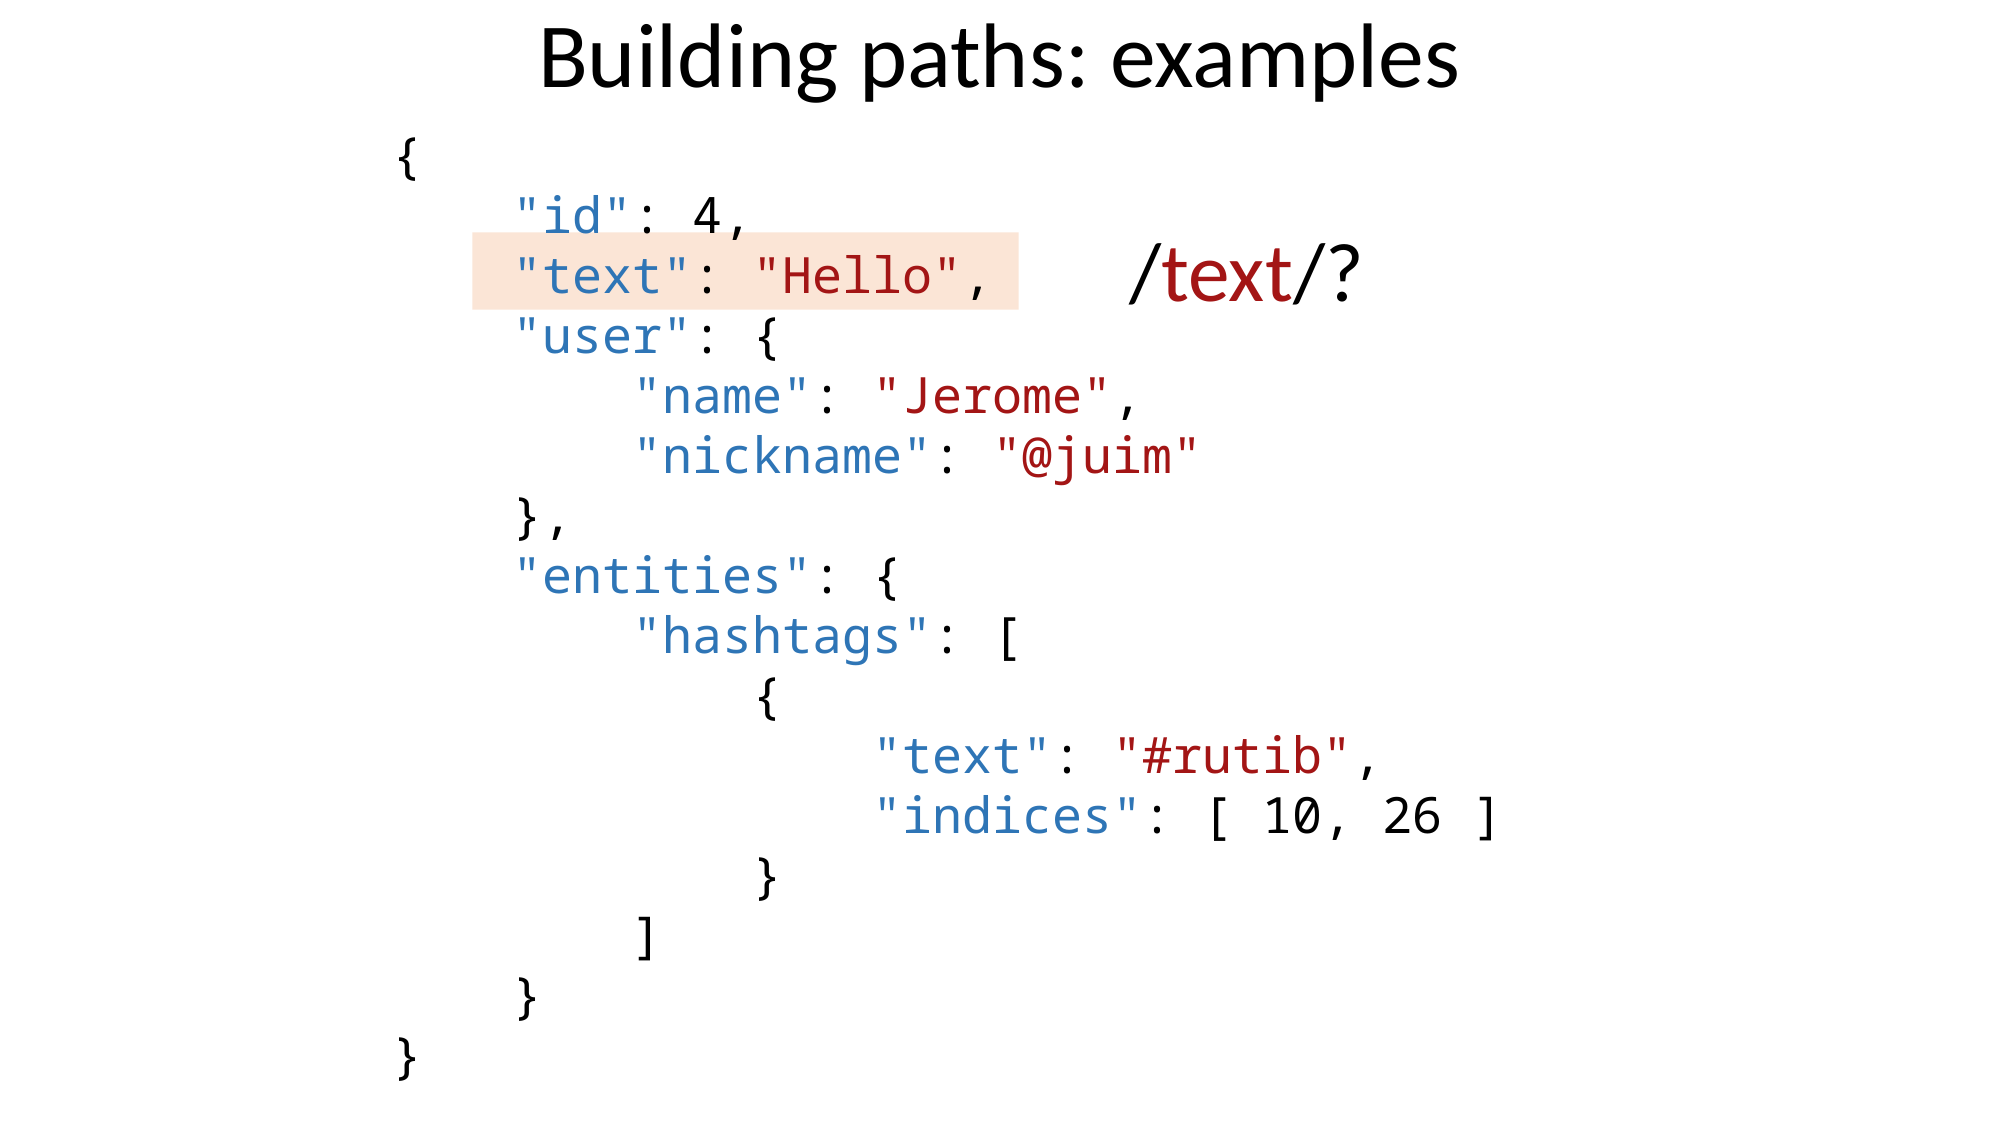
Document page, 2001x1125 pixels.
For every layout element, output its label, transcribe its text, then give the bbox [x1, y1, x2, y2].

text_box /text/? [1114, 211, 2000, 326]
text_box { "id": 4, "text": "Hello", "user": { "name": "Jerome", "nickname": "@juim" }, "entities": { "hashtags": [ { "text": "#rutib", "indices": [ 10, 26 ] } ] } } [378, 116, 1708, 1091]
text_box Building paths: examples [249, 0, 1750, 116]
